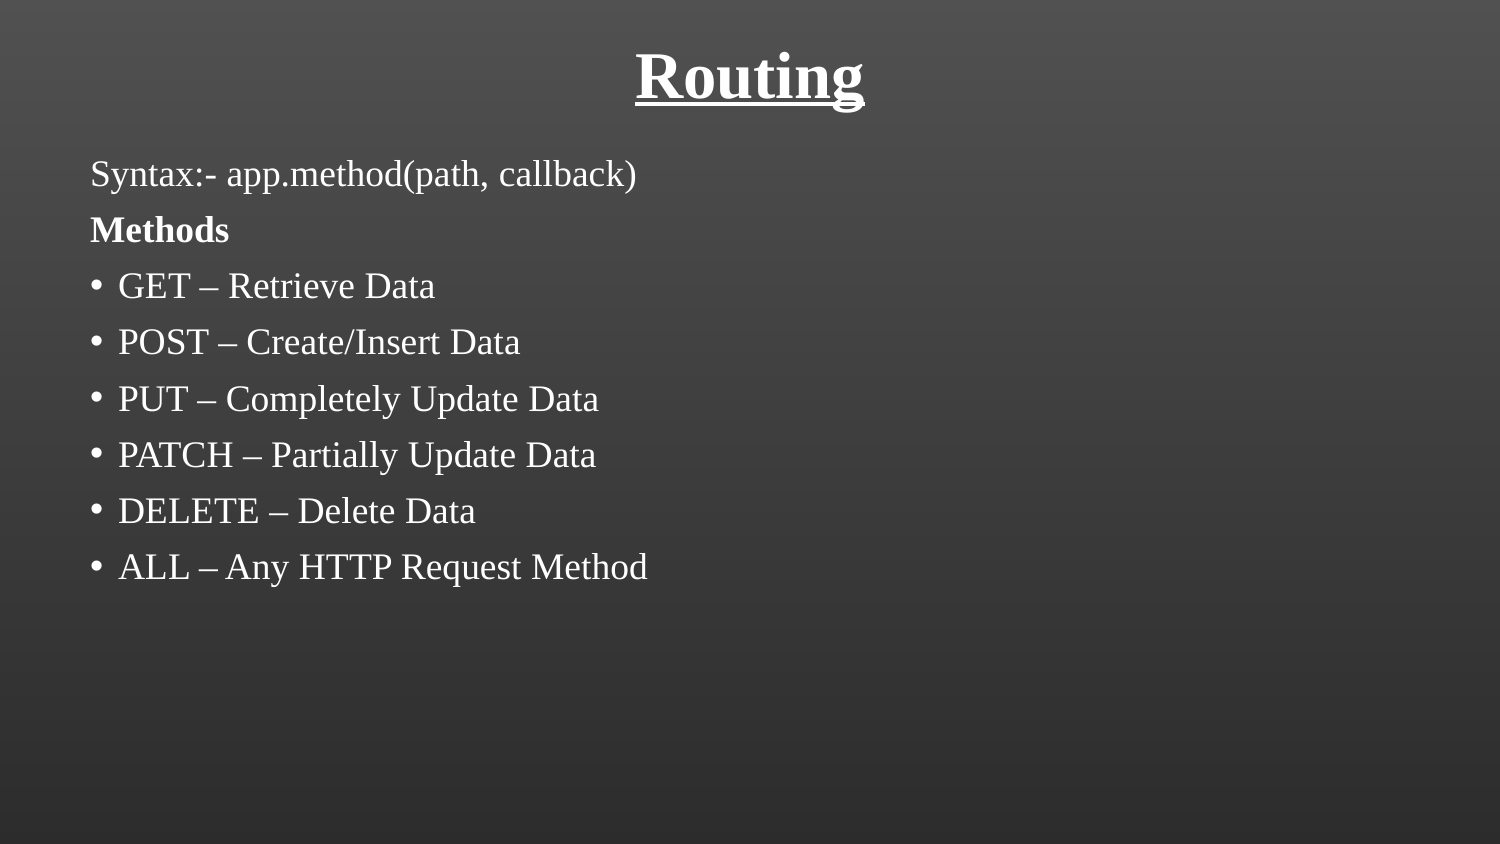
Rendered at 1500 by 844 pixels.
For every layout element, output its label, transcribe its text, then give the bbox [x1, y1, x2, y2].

list Syntax:- app.method(path, callback) Methods GET – Retrieve Data POST – Create/Insert Data PUT – Completely Update Data PATCH – Partially Update Data DELETE – Delete Data ALL – Any HTTP Request Method [75, 146, 1425, 797]
title Routing [75, 6, 1425, 146]
